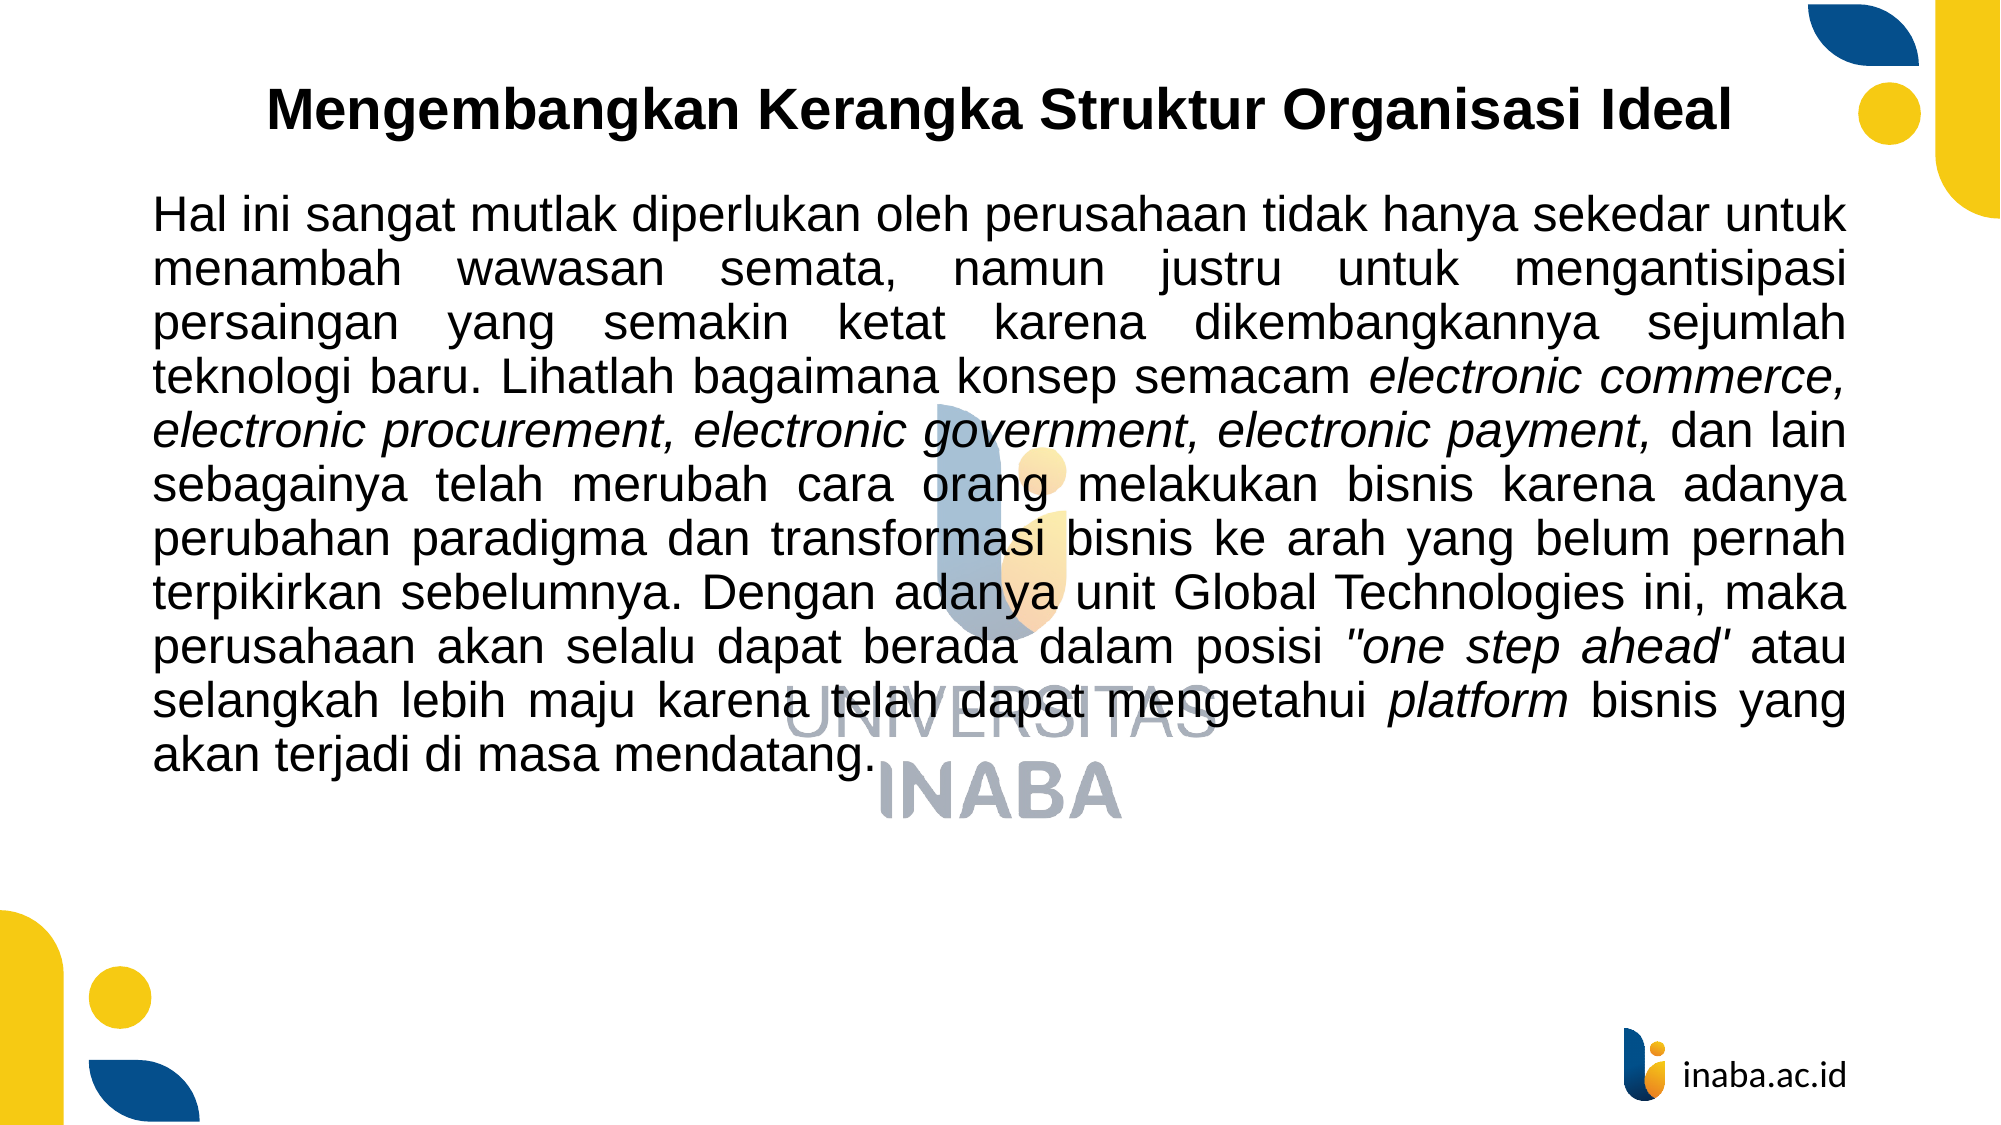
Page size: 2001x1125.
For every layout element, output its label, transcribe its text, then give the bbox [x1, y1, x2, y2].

title Mengembangkan Kerangka Struktur Organisasi Ideal [137, 59, 1863, 163]
list Hal ini sangat mutlak diperlukan oleh perusahaan tidak hanya sekedar untuk menambah wawasan semata, namun justru untuk mengantisipasi persaingan yang semakin ketat karena dikembangkannya sejumlah teknologi baru. Lihatlah bagaimana konsep semacam electronic commerce, electronic procurement, electronic government, electronic payment, dan lain sebagainya telah merubah cara orang melakukan bisnis karena adanya perubahan paradigma dan transformasi bisnis ke arah yang belum pernah terpikirkan sebelumnya. Dengan adanya unit Global Technologies ini, maka perusahaan akan selalu dapat berada dalam posisi "one step ahead' atau selangkah lebih maju karena telah dapat mengetahui platform bisnis yang akan terjadi di masa mendatang. [137, 181, 1863, 1055]
picture [1624, 1055, 1665, 1101]
